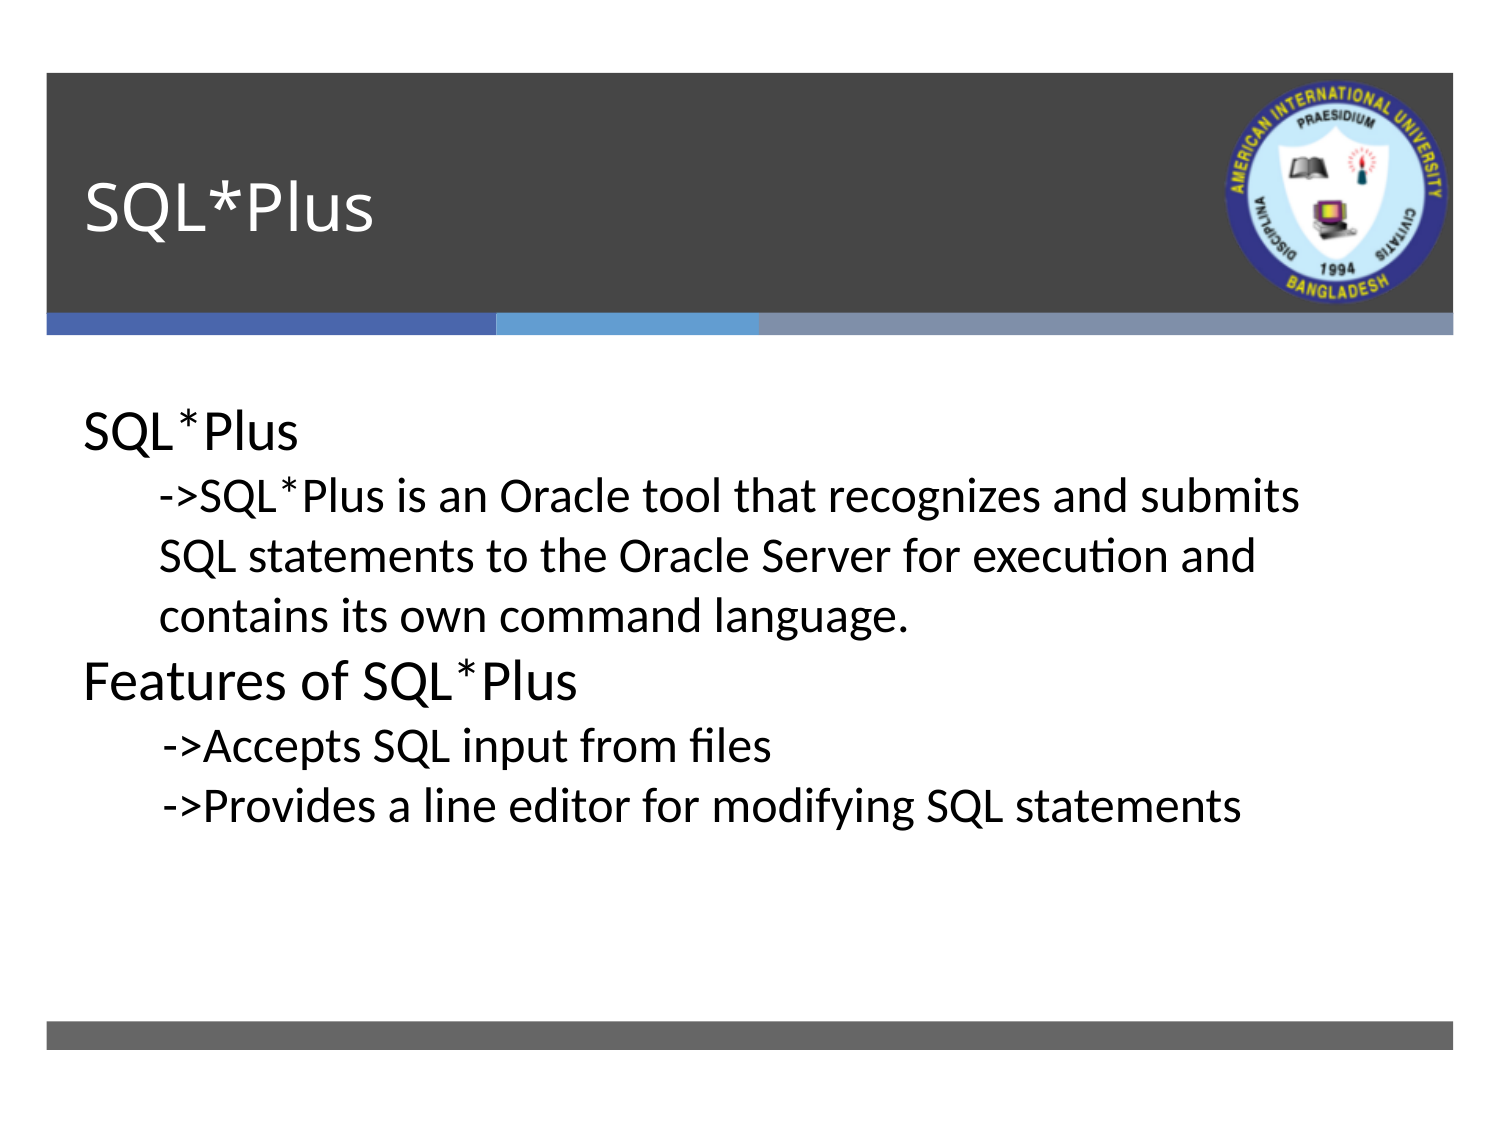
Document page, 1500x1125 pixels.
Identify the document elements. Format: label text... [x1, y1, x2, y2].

title SQL*Plus [69, 73, 1351, 253]
text_box SQL*Plus ->SQL*Plus is an Oracle tool that recognizes and submits SQL statements to the Oracle Server for execution and contains its own command language. Features of SQL*Plus ->Accepts SQL input from files ->Provides a line editor for modifying SQL statements [69, 384, 1399, 900]
picture [1220, 75, 1454, 310]
